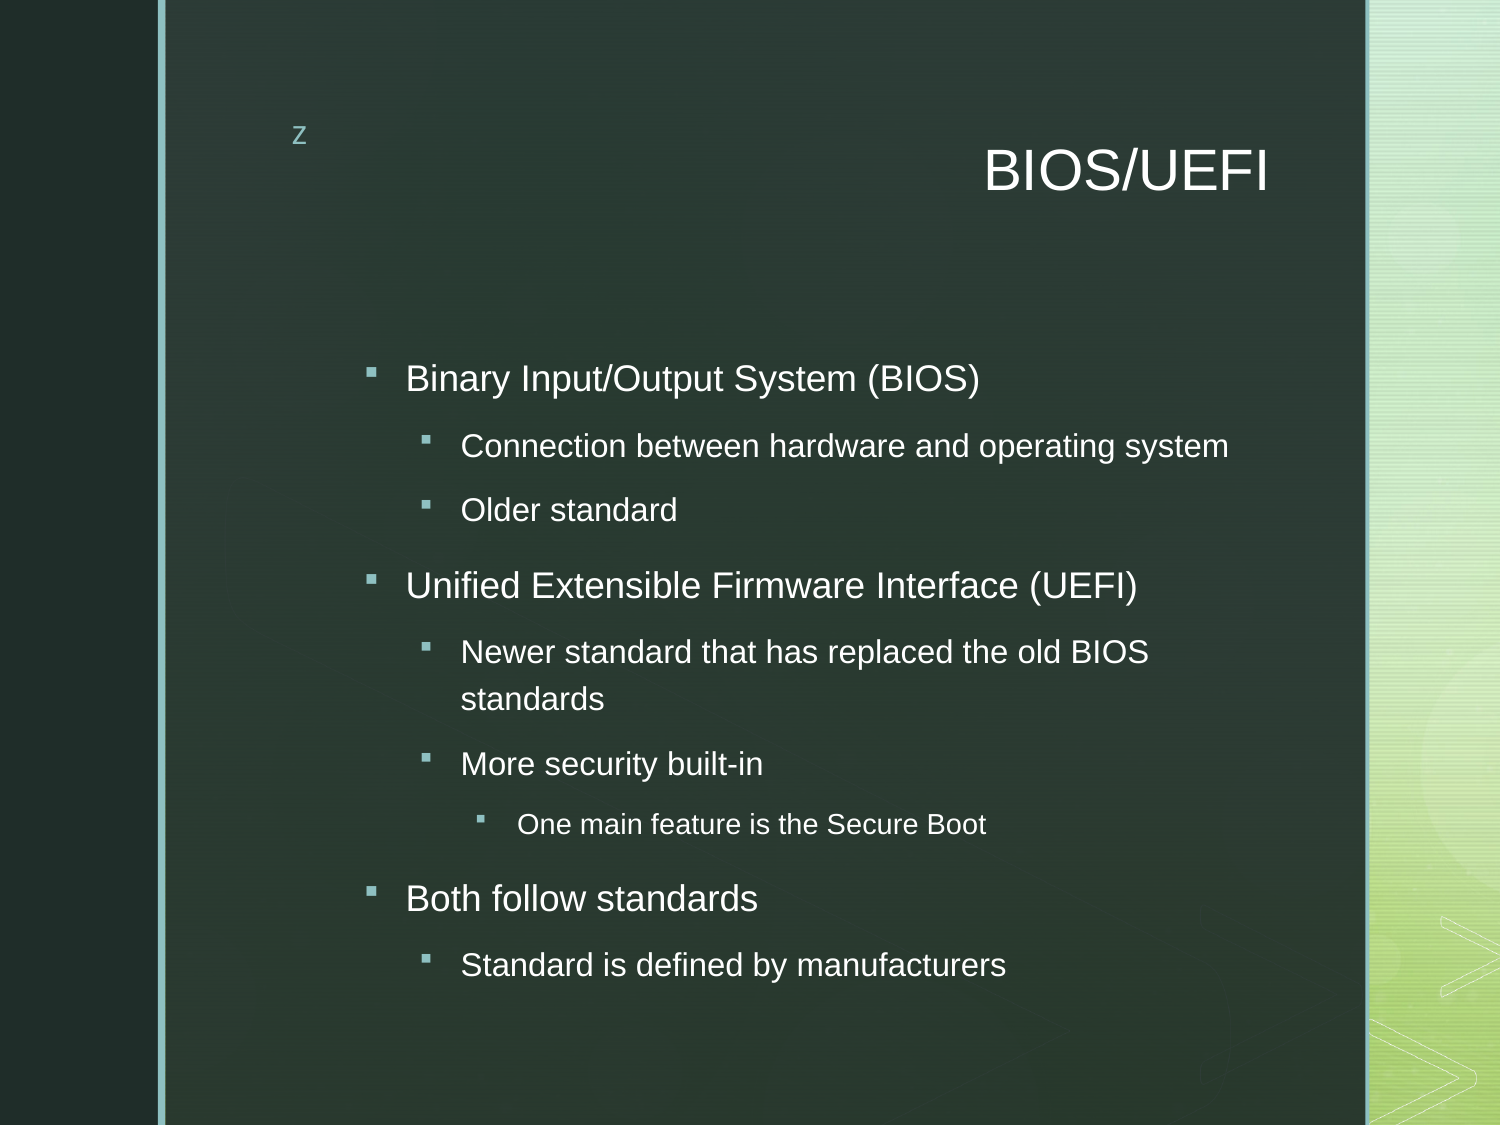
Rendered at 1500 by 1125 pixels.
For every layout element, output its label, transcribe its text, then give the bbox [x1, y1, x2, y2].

picture [1370, 0, 1500, 1125]
list Binary Input/Output System (BIOS) Connection between hardware and operating system Older standard Unified Extensible Firmware Interface (UEFI) Newer standard that has replaced the old BIOS standards More security built-in One main feature is the Secure Boot Both follow standards Standard is defined by manufacturers [348, 336, 1286, 993]
title BIOS/UEFI [321, 132, 1286, 310]
